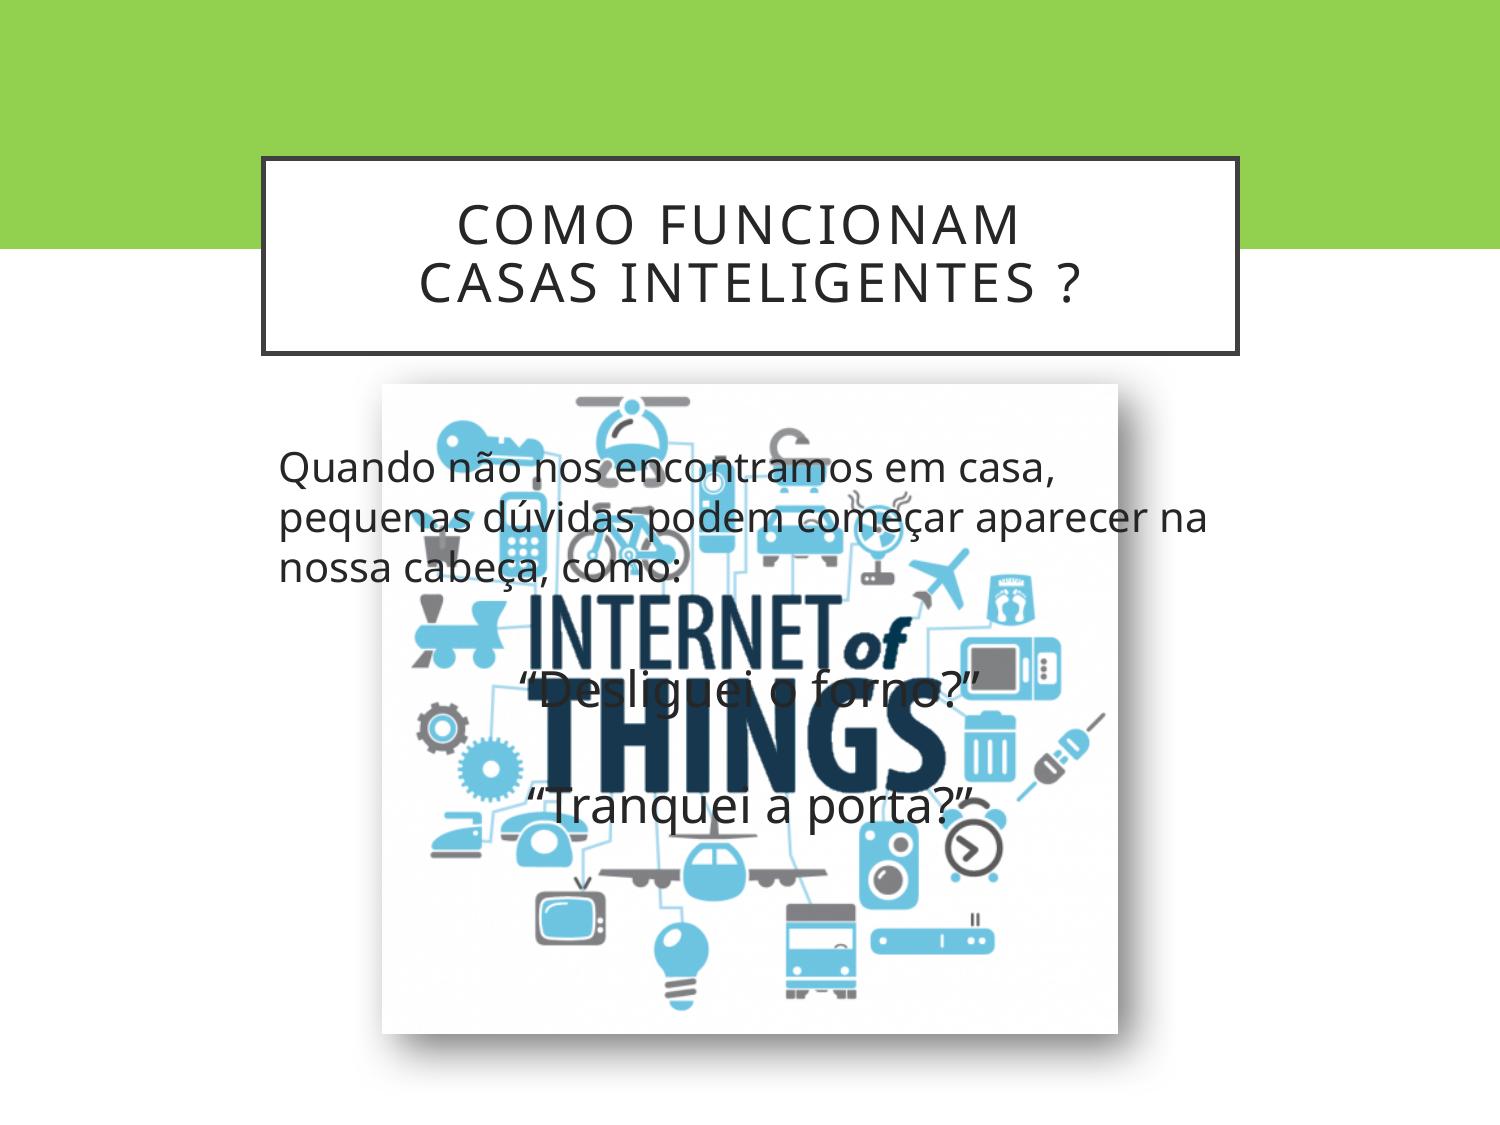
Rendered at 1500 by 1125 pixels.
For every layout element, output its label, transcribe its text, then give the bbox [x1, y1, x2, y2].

text_box [0, 0, 1500, 249]
list Quando não nos encontramos em casa, pequenas dúvidas podem começar aparecer na nossa cabeça, como: “Desliguei o forno?” “Tranquei a porta?” [1118, 432, 1238, 942]
picture [382, 384, 1118, 1034]
list Quando não nos encontramos em casa, pequenas dúvidas podem começar aparecer na nossa cabeça, como: “Desliguei o forno?” “Tranquei a porta?” [263, 432, 382, 942]
title Como funcionam casas inteligentes ? [261, 156, 1240, 356]
